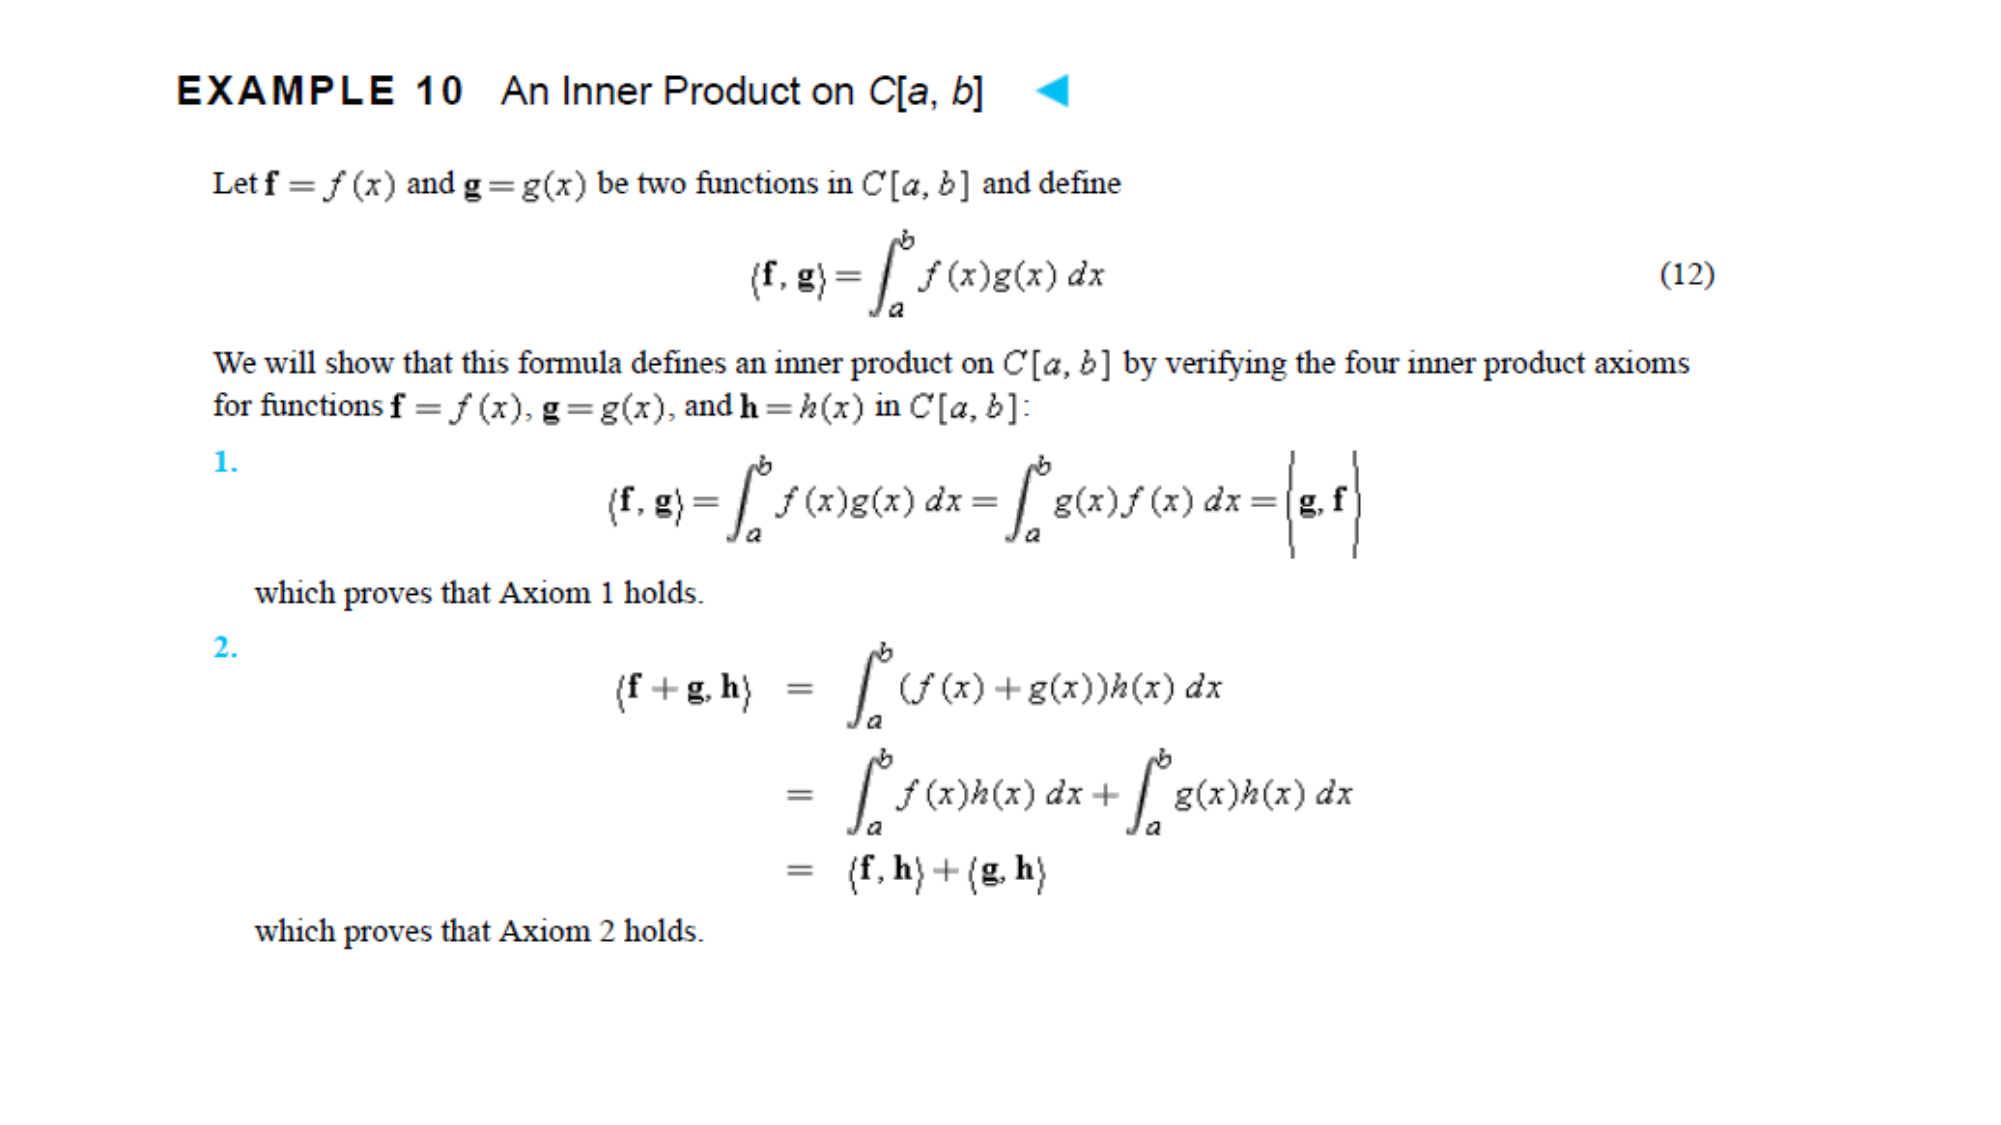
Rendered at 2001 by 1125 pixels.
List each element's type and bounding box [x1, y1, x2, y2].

picture [169, 49, 1728, 965]
